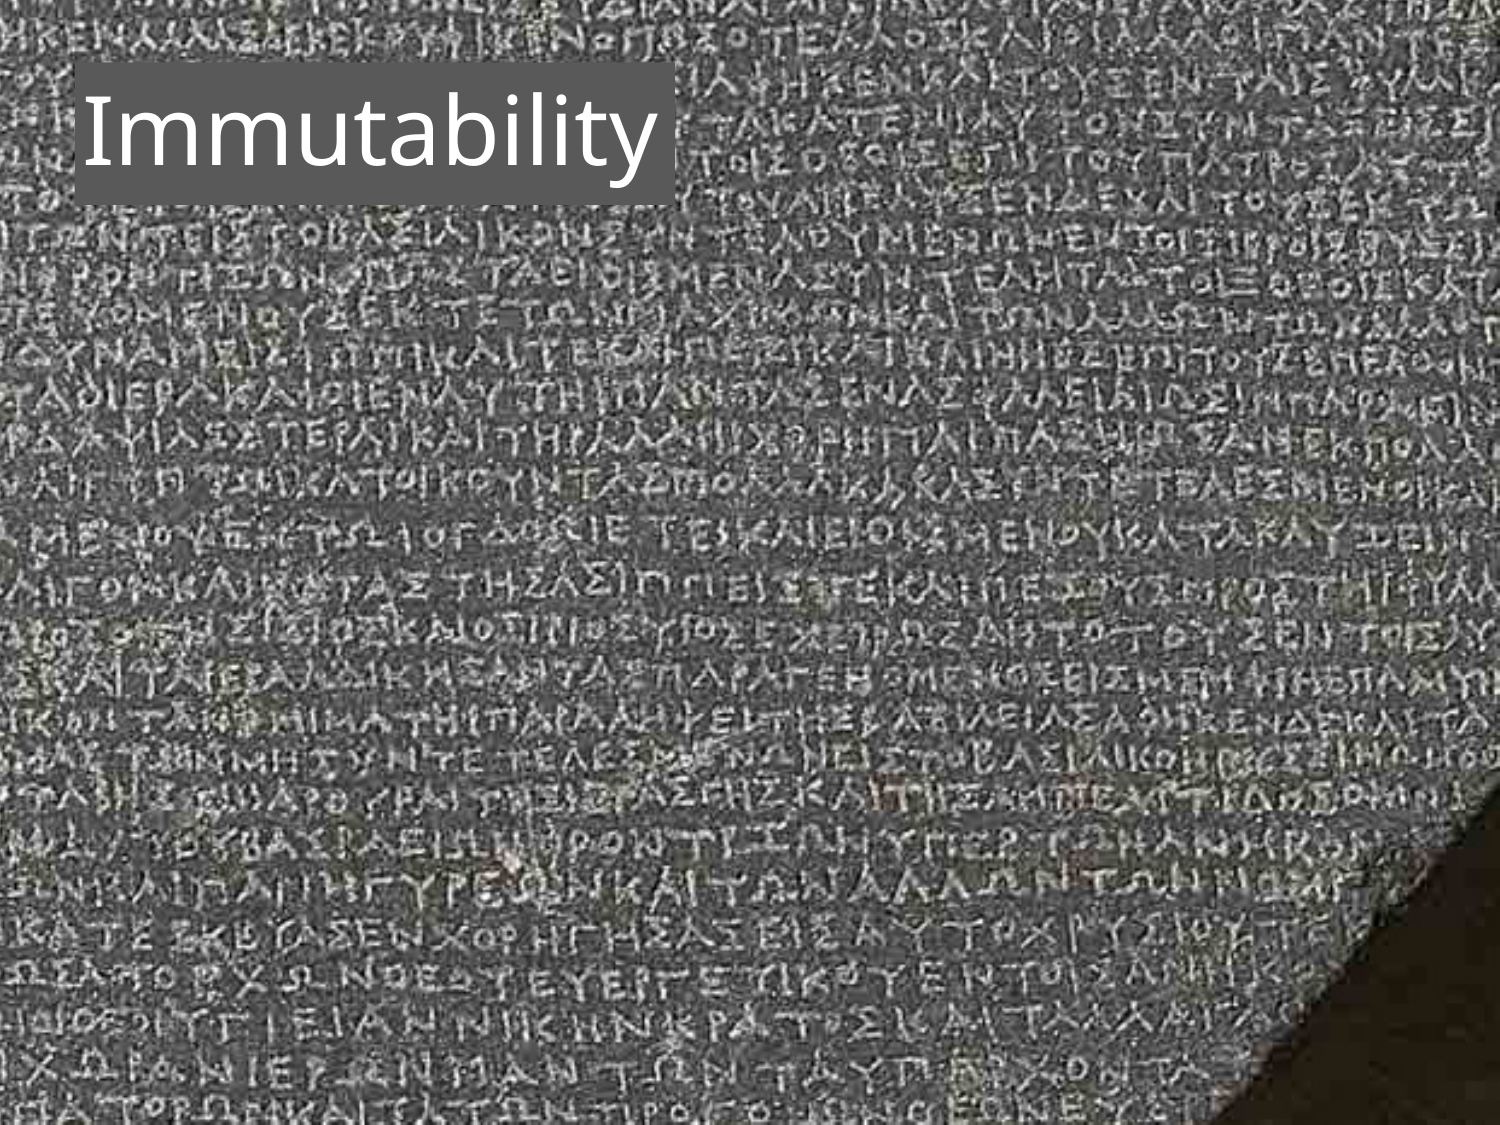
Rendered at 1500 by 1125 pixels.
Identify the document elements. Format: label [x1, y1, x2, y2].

list [0, 0, 1500, 1125]
